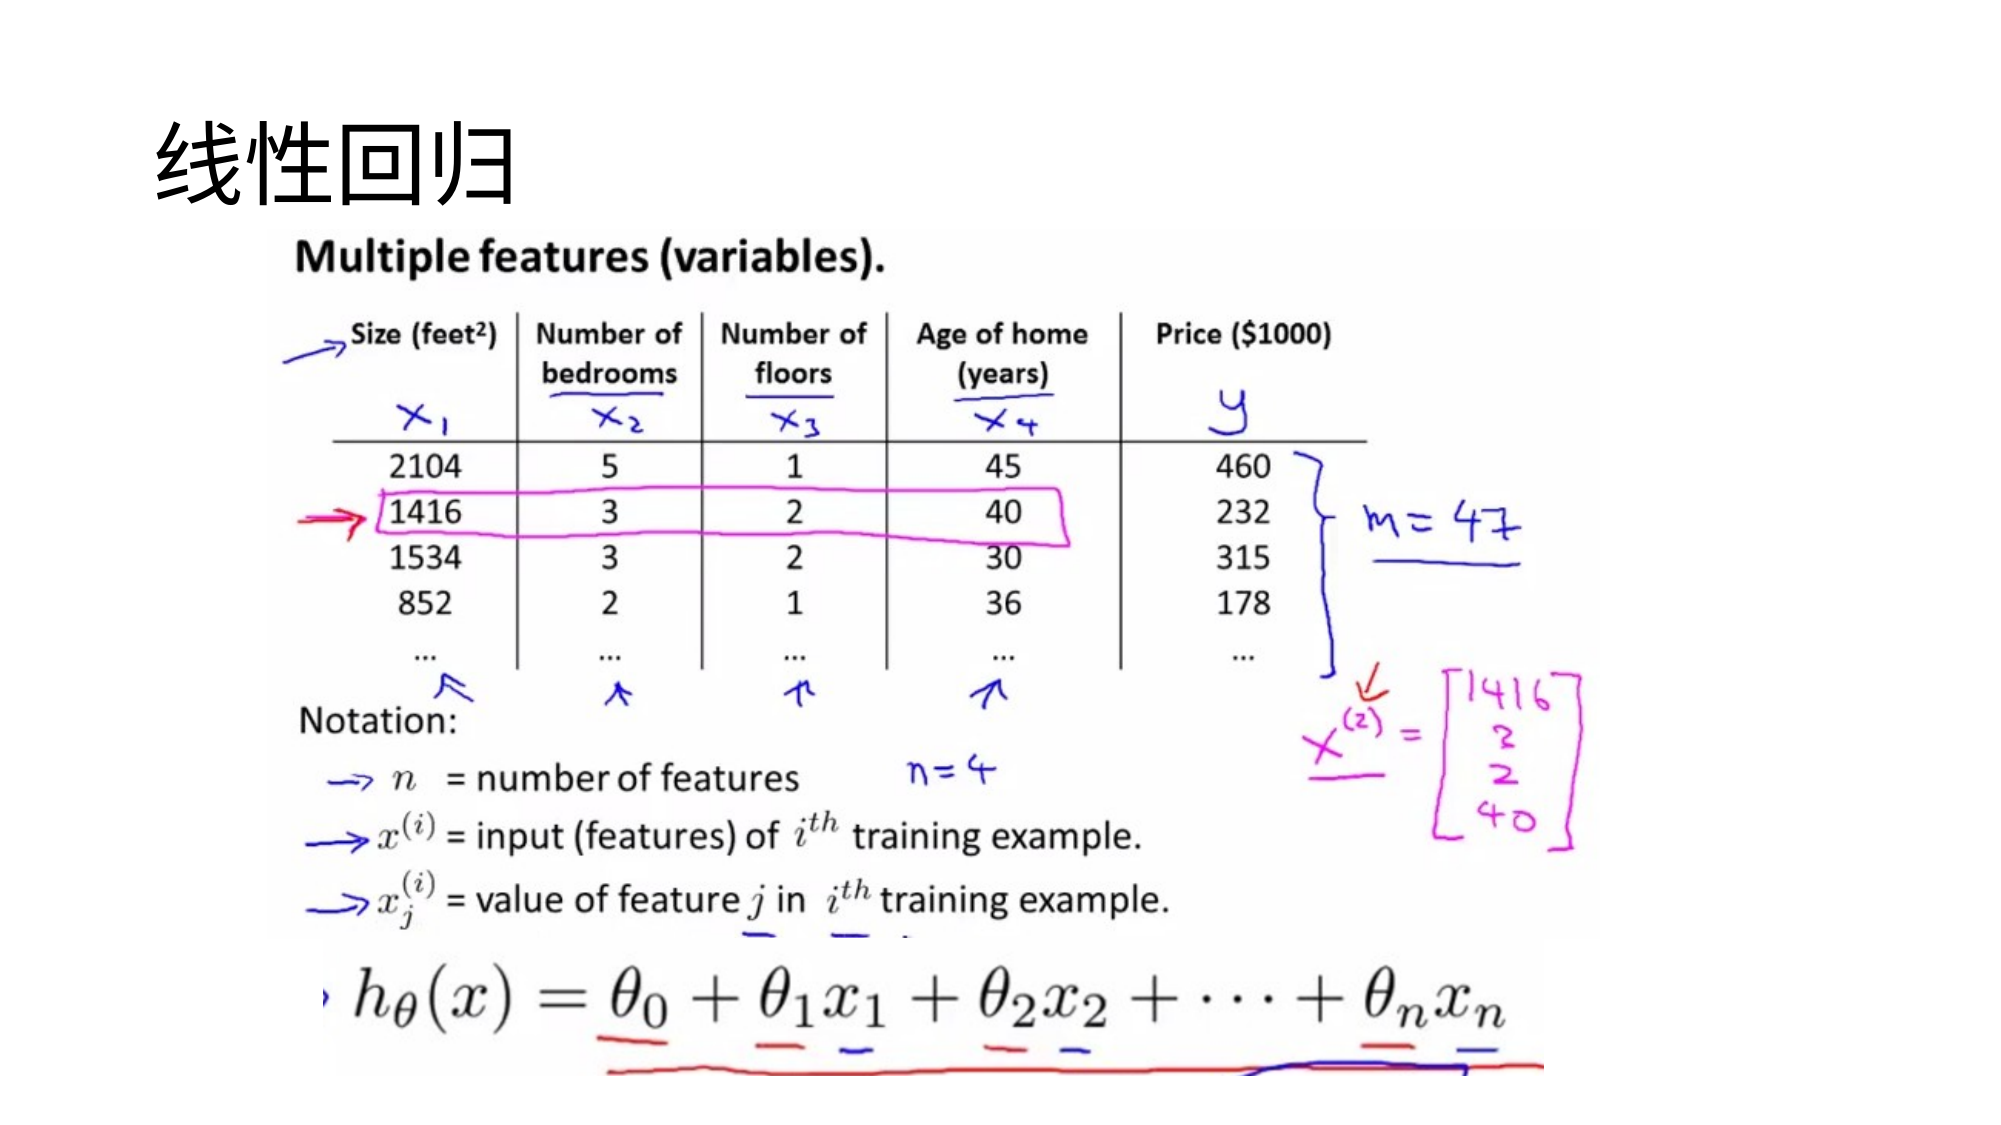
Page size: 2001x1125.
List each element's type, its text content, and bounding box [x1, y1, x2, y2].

title 线性回归 [137, 59, 1863, 278]
picture [267, 229, 1600, 1076]
